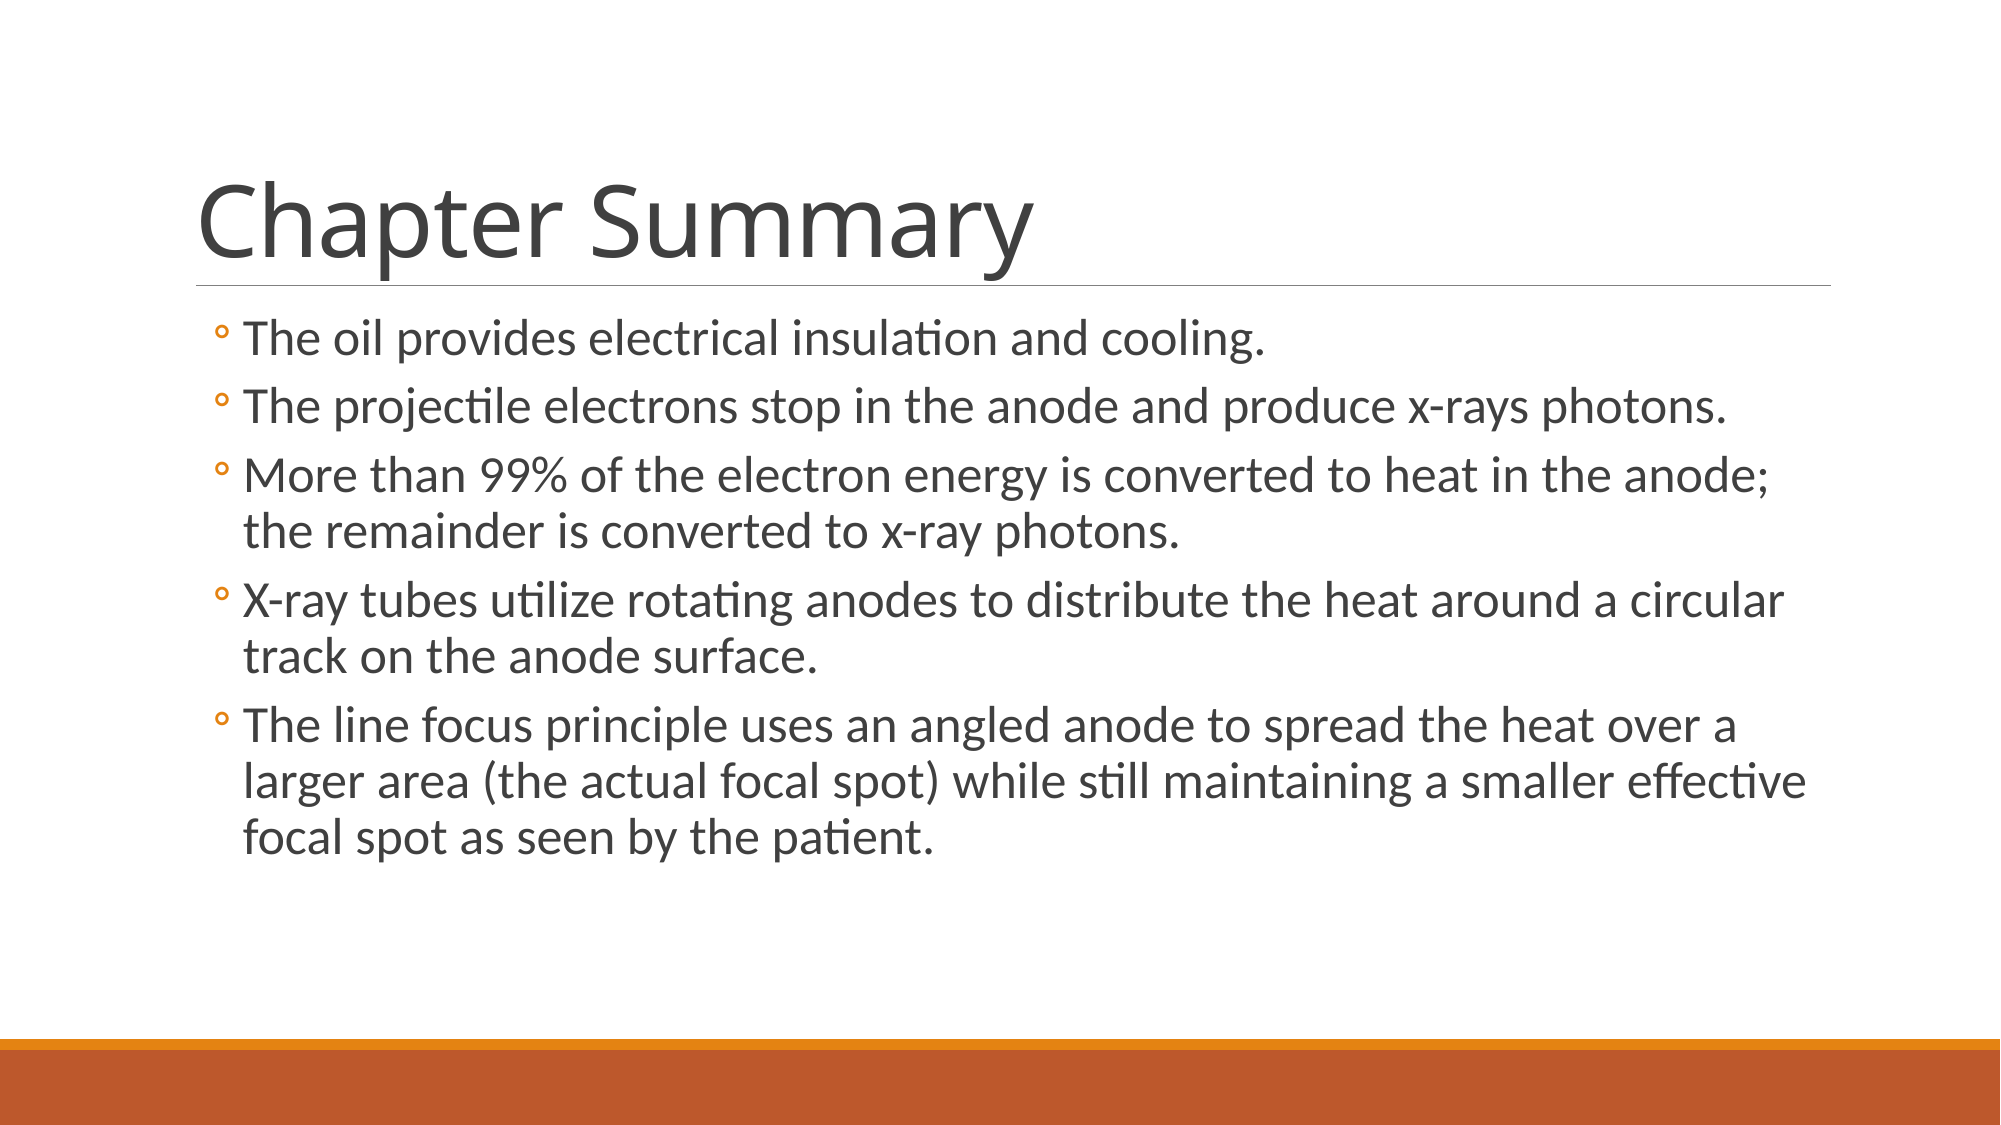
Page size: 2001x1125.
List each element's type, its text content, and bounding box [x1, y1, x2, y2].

title Chapter Summary [180, 47, 1830, 285]
list The oil provides electrical insulation and cooling. The projectile electrons stop in the anode and produce x-rays photons. More than 99% of the electron energy is converted to heat in the anode; the remainder is converted to x-ray photons. X-ray tubes utilize rotating anodes to distribute the heat around a circular track on the anode surface. The line focus principle uses an angled anode to spread the heat over a larger area (the actual focal spot) while still maintaining a smaller effective focal spot as seen by the patient. [180, 302, 1830, 963]
